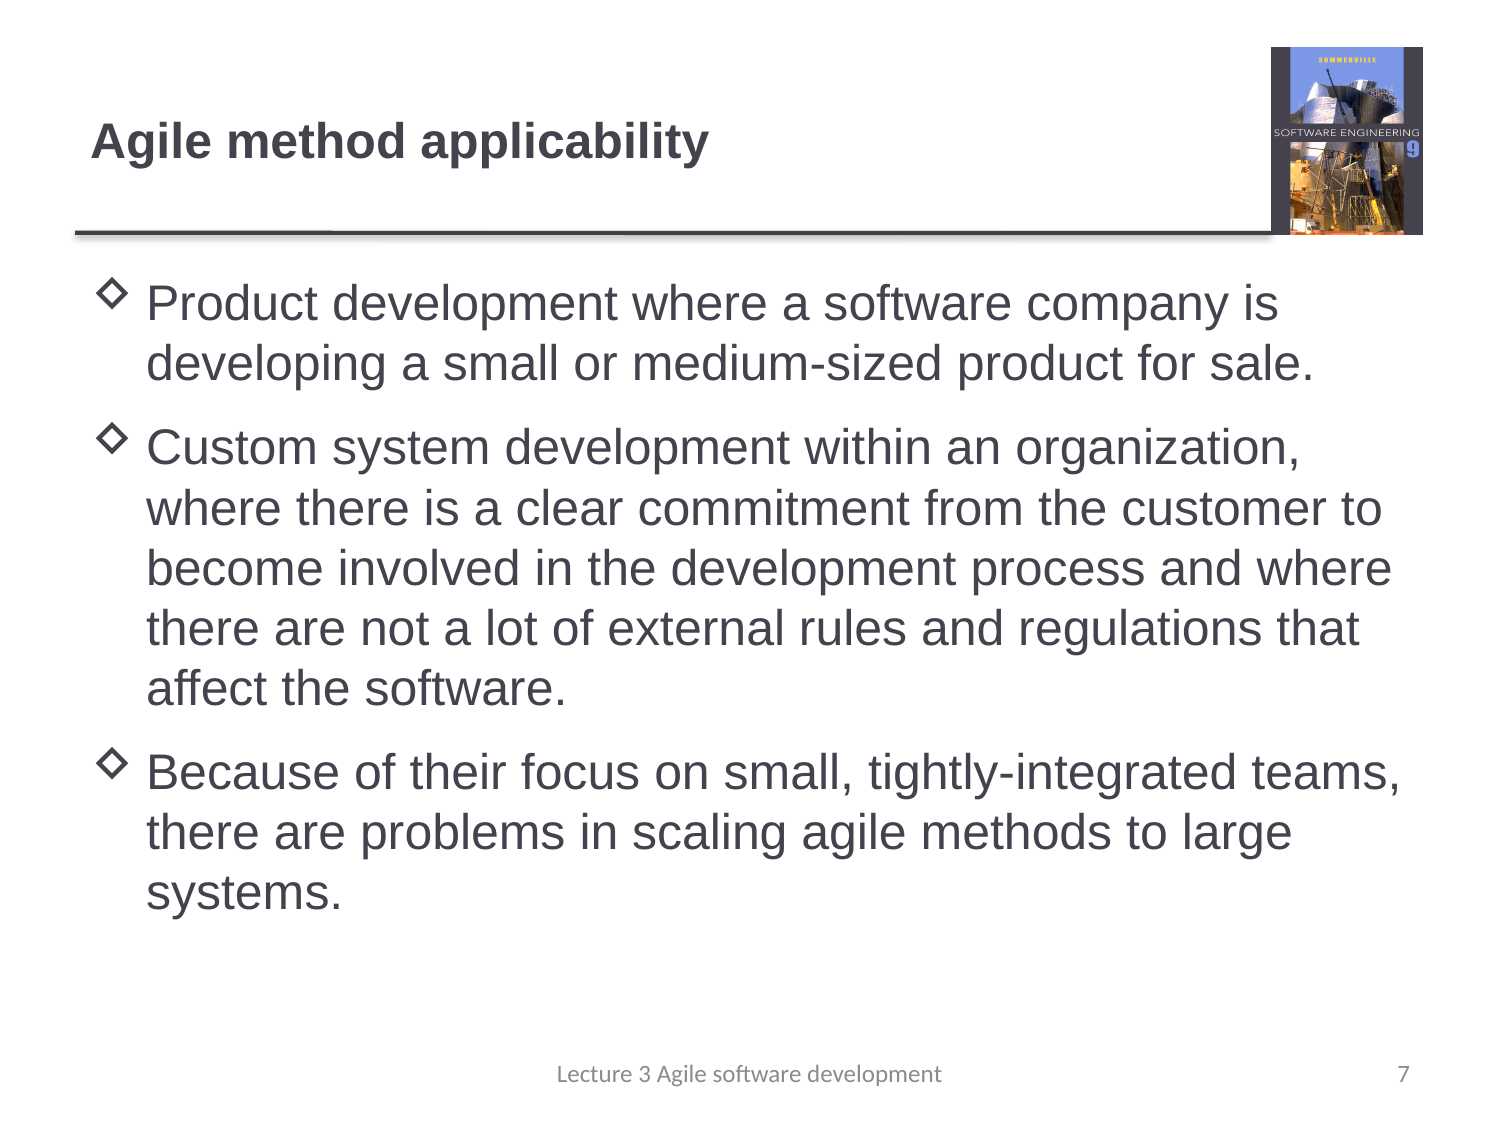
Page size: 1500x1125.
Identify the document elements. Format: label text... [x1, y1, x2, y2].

picture [1272, 47, 1423, 235]
list Product development where a software company is developing a small or medium-sized product for sale. Custom system development within an organization, where there is a clear commitment from the customer to become involved in the development process and where there are not a lot of external rules and regulations that affect the software. Because of their focus on small, tightly-integrated teams, there are problems in scaling agile methods to large systems. [75, 262, 1425, 1005]
title Agile method applicability [74, 44, 1272, 233]
slide_number 7 [1074, 1042, 1425, 1103]
footer Lecture 3 Agile software development [512, 1042, 988, 1103]
